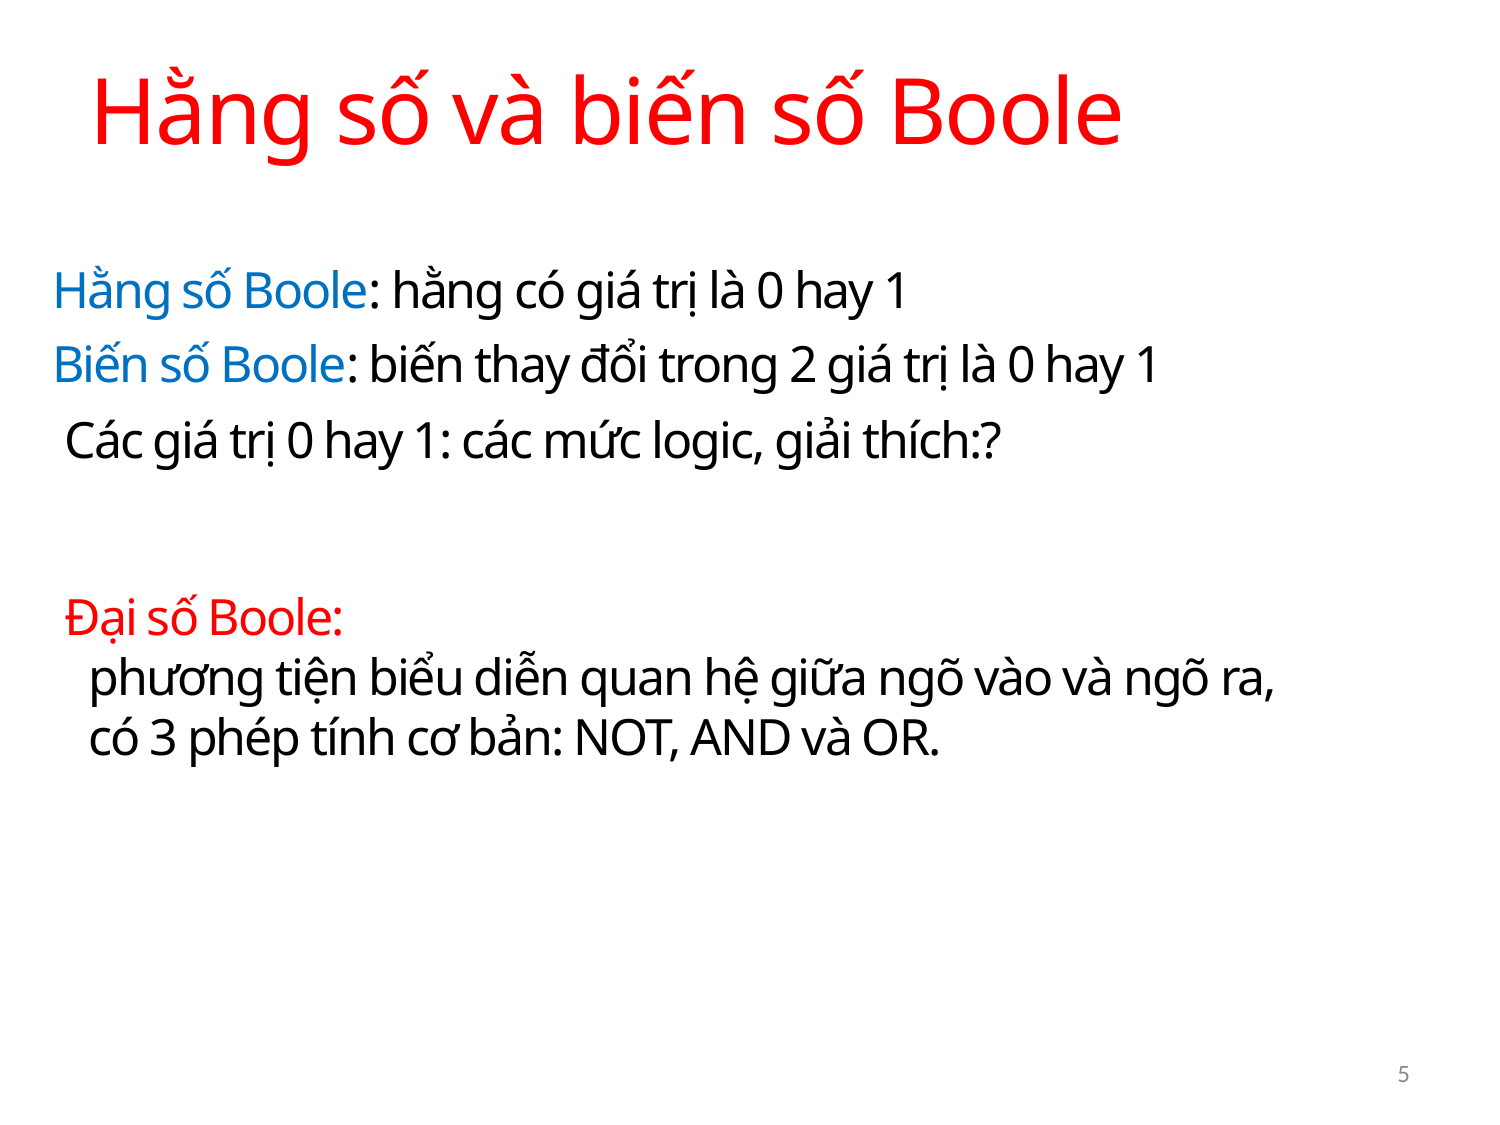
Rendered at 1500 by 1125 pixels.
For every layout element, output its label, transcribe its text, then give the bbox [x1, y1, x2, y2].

text_box Đại số Boole: phương tiện biểu diễn quan hệ giữa ngõ vào và ngõ ra, có 3 phép tính cơ bản: NOT, AND và OR. [50, 578, 1450, 773]
slide_number 5 [1074, 1042, 1425, 1103]
text_box Hằng số và biến số Boole [74, 45, 1425, 163]
text_box Các giá trị 0 hay 1: các mức logic, giải thích:? [50, 401, 1200, 476]
text_box Biến số Boole: biến thay đổi trong 2 giá trị là 0 hay 1 [37, 325, 1438, 401]
text_box Hằng số Boole: hằng có giá trị là 0 hay 1 [37, 251, 1438, 325]
